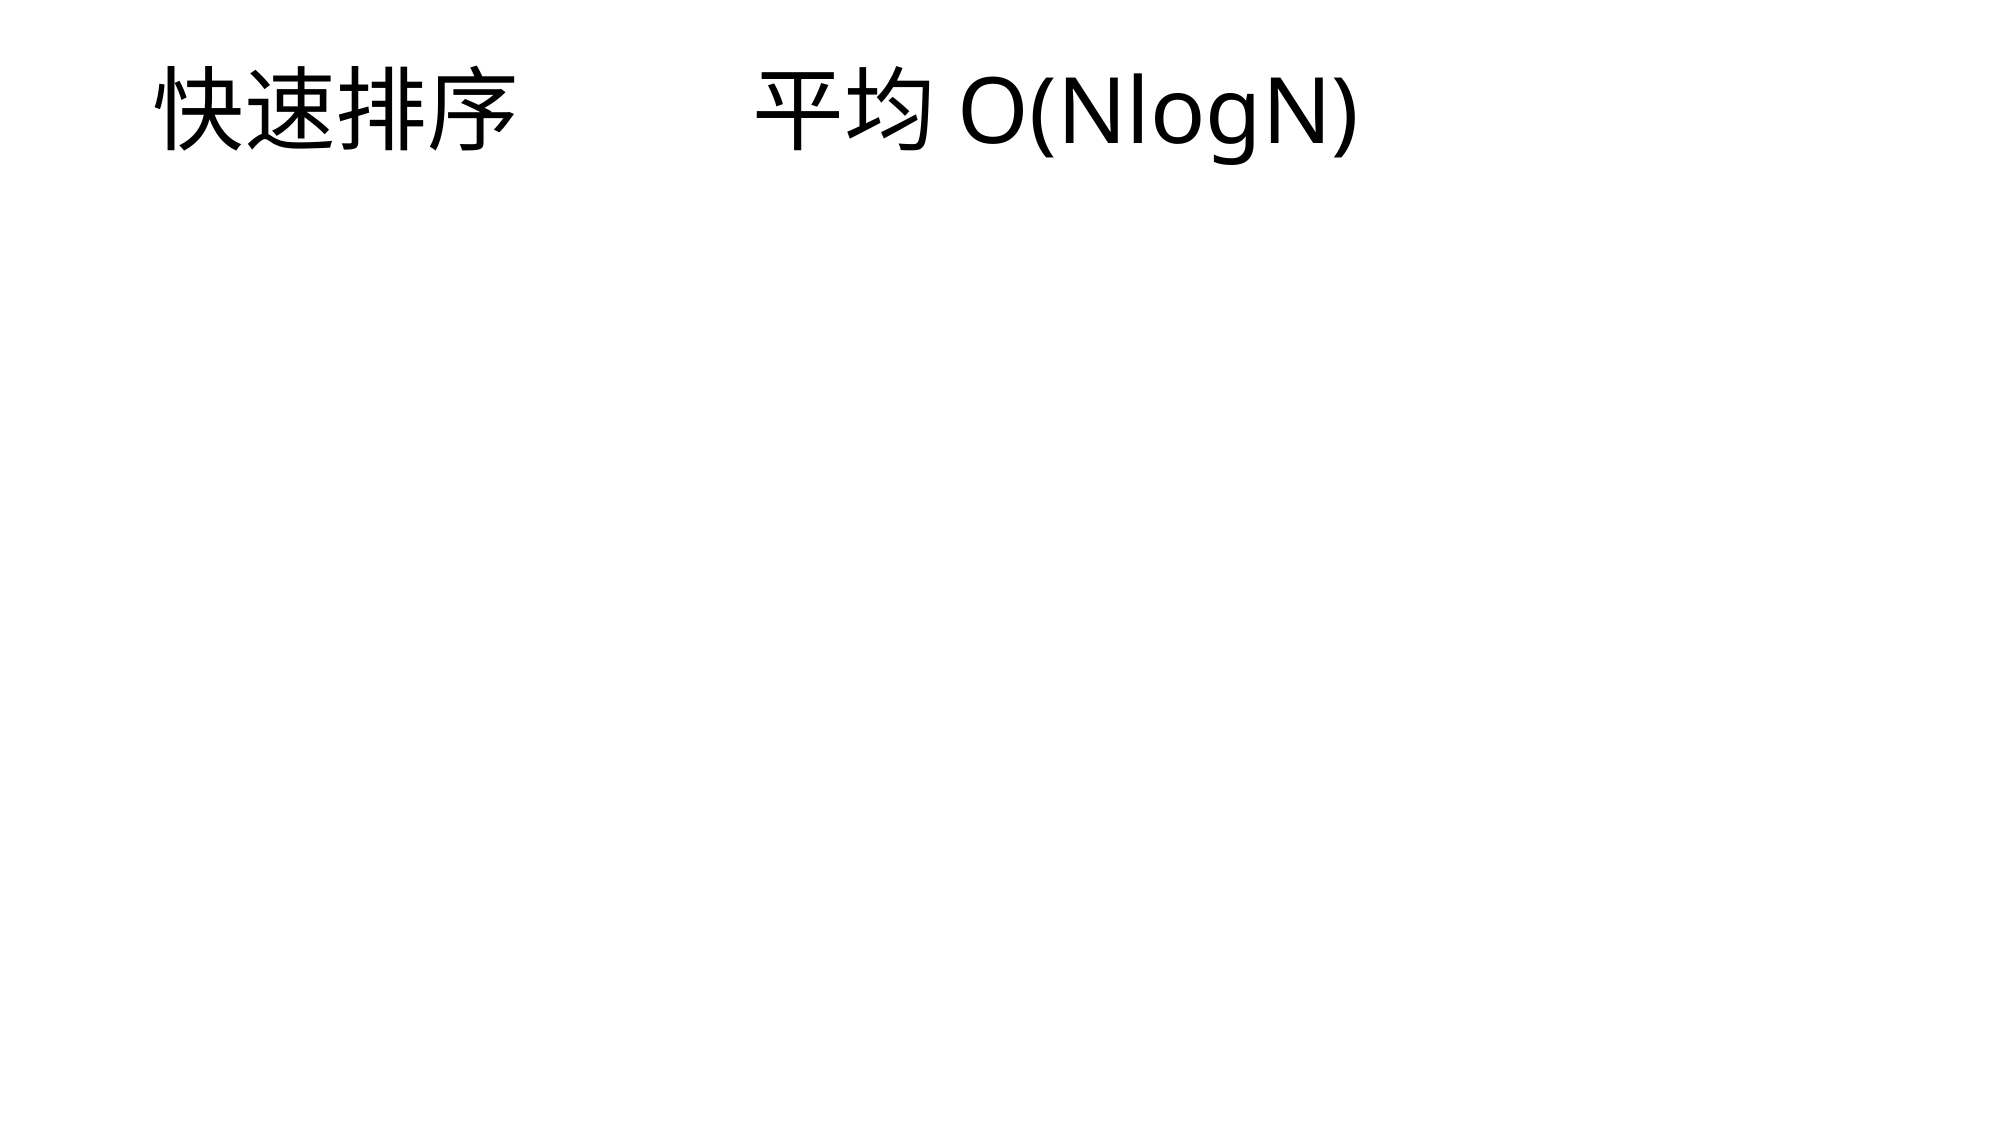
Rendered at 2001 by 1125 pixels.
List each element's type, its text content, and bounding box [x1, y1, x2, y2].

title 快速排序 平均O(NlogN) [137, 59, 1863, 278]
